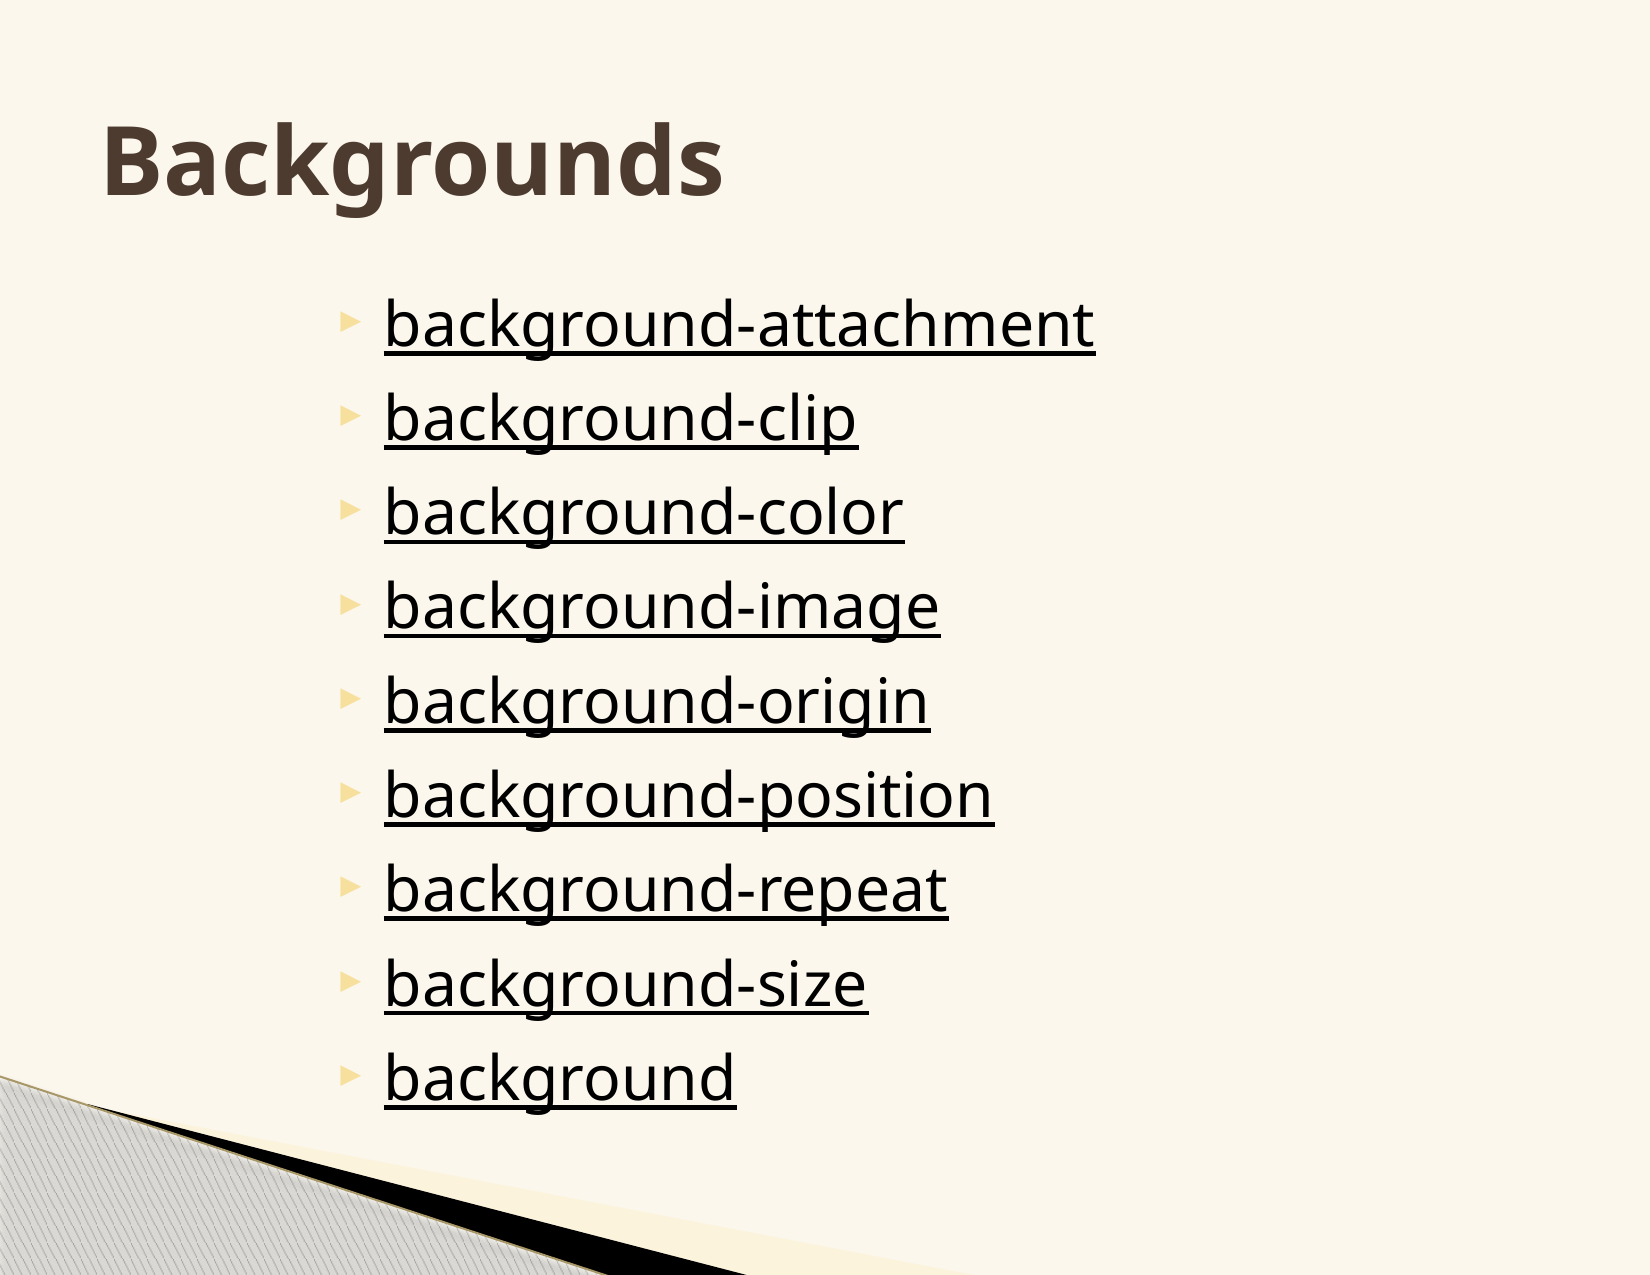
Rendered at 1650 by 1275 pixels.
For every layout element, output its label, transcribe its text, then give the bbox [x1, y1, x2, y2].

list background-attachment background-clip background-color background-image background-origin background-position background-repeat background-size background [300, 275, 1568, 1117]
title Backgrounds [82, 51, 1568, 264]
